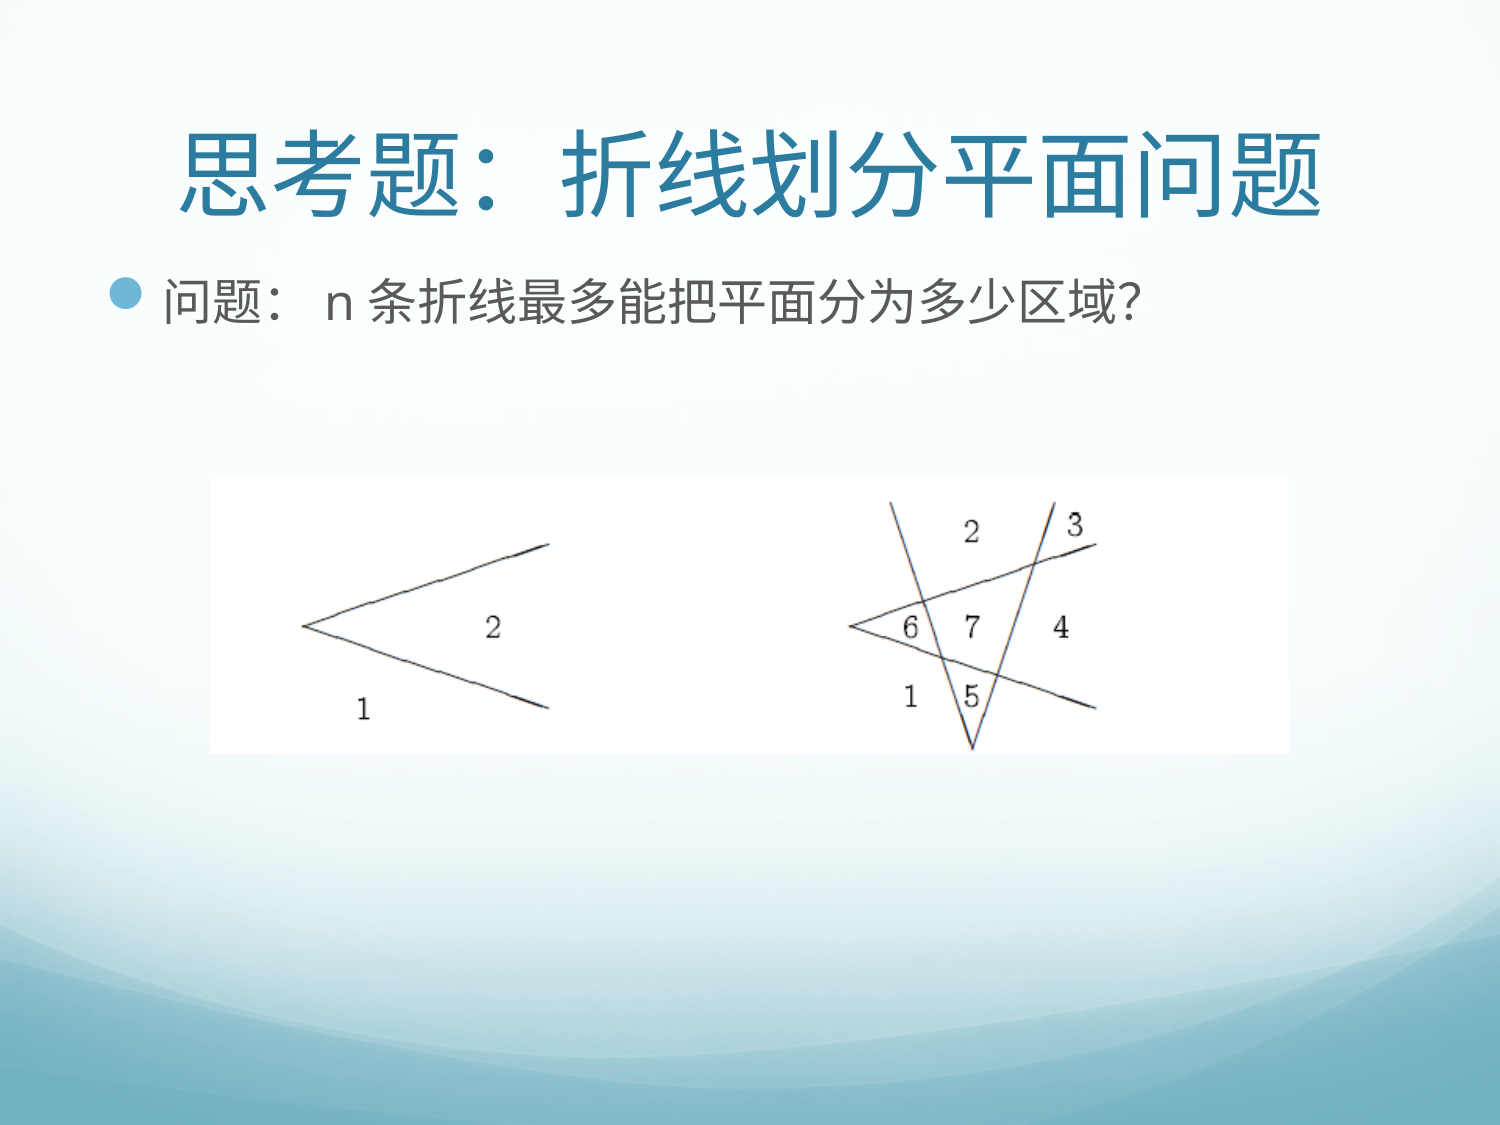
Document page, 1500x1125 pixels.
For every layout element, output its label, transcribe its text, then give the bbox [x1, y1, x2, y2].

picture [210, 478, 1290, 755]
title 思考题：折线划分平面问题 [90, 17, 1410, 237]
list 问题：n条折线最多能把平面分为多少区域？ [90, 262, 1410, 975]
